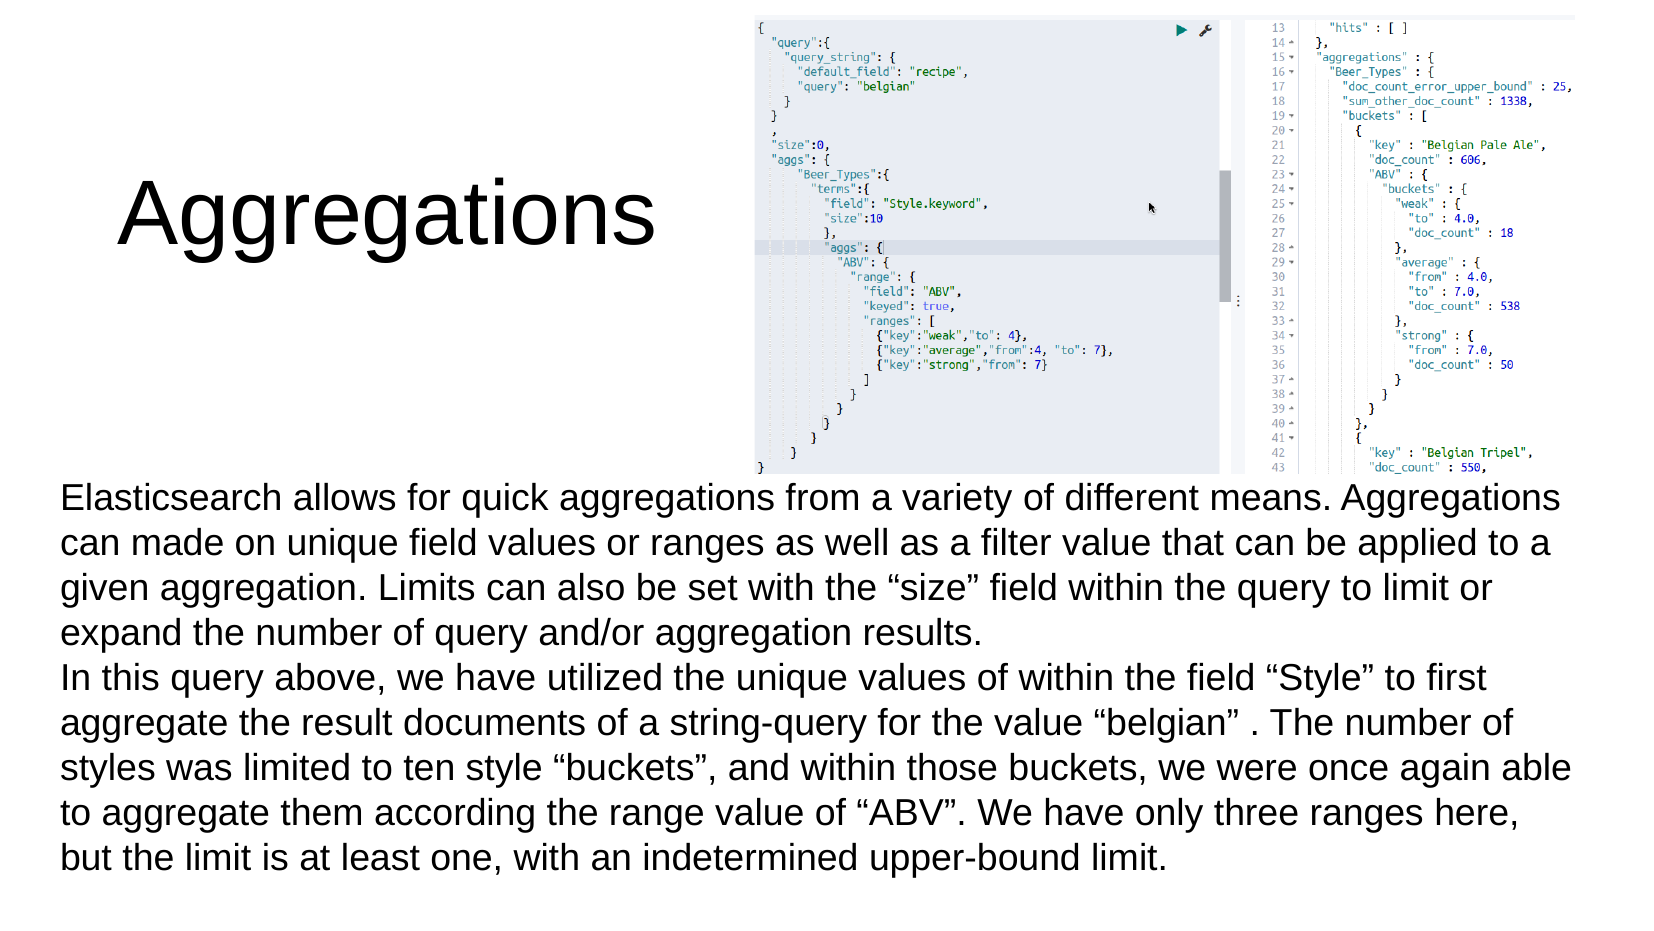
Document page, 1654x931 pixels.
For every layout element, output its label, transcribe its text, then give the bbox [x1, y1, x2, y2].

text_box Elasticsearch allows for quick aggregations from a variety of different means. Aggregations can made on unique field values or ranges as well as a filter value that can be applied to a given aggregation. Limits can also be set with the “size” field within the query to limit or expand the number of query and/or aggregation results. In this query above, we have utilized the unique values of within the field “Style” to first aggregate the result documents of a string-query for the value “belgian” . The number of styles was limited to ten style “buckets”, and within those buckets, we were once again able to aggregate them according the range value of “ABV”. We have only three ranges here, but the limit is at least one, with an indetermined upper-bound limit. [59, 479, 1575, 870]
picture [754, 14, 1576, 475]
text_box Aggregations [15, 129, 749, 285]
